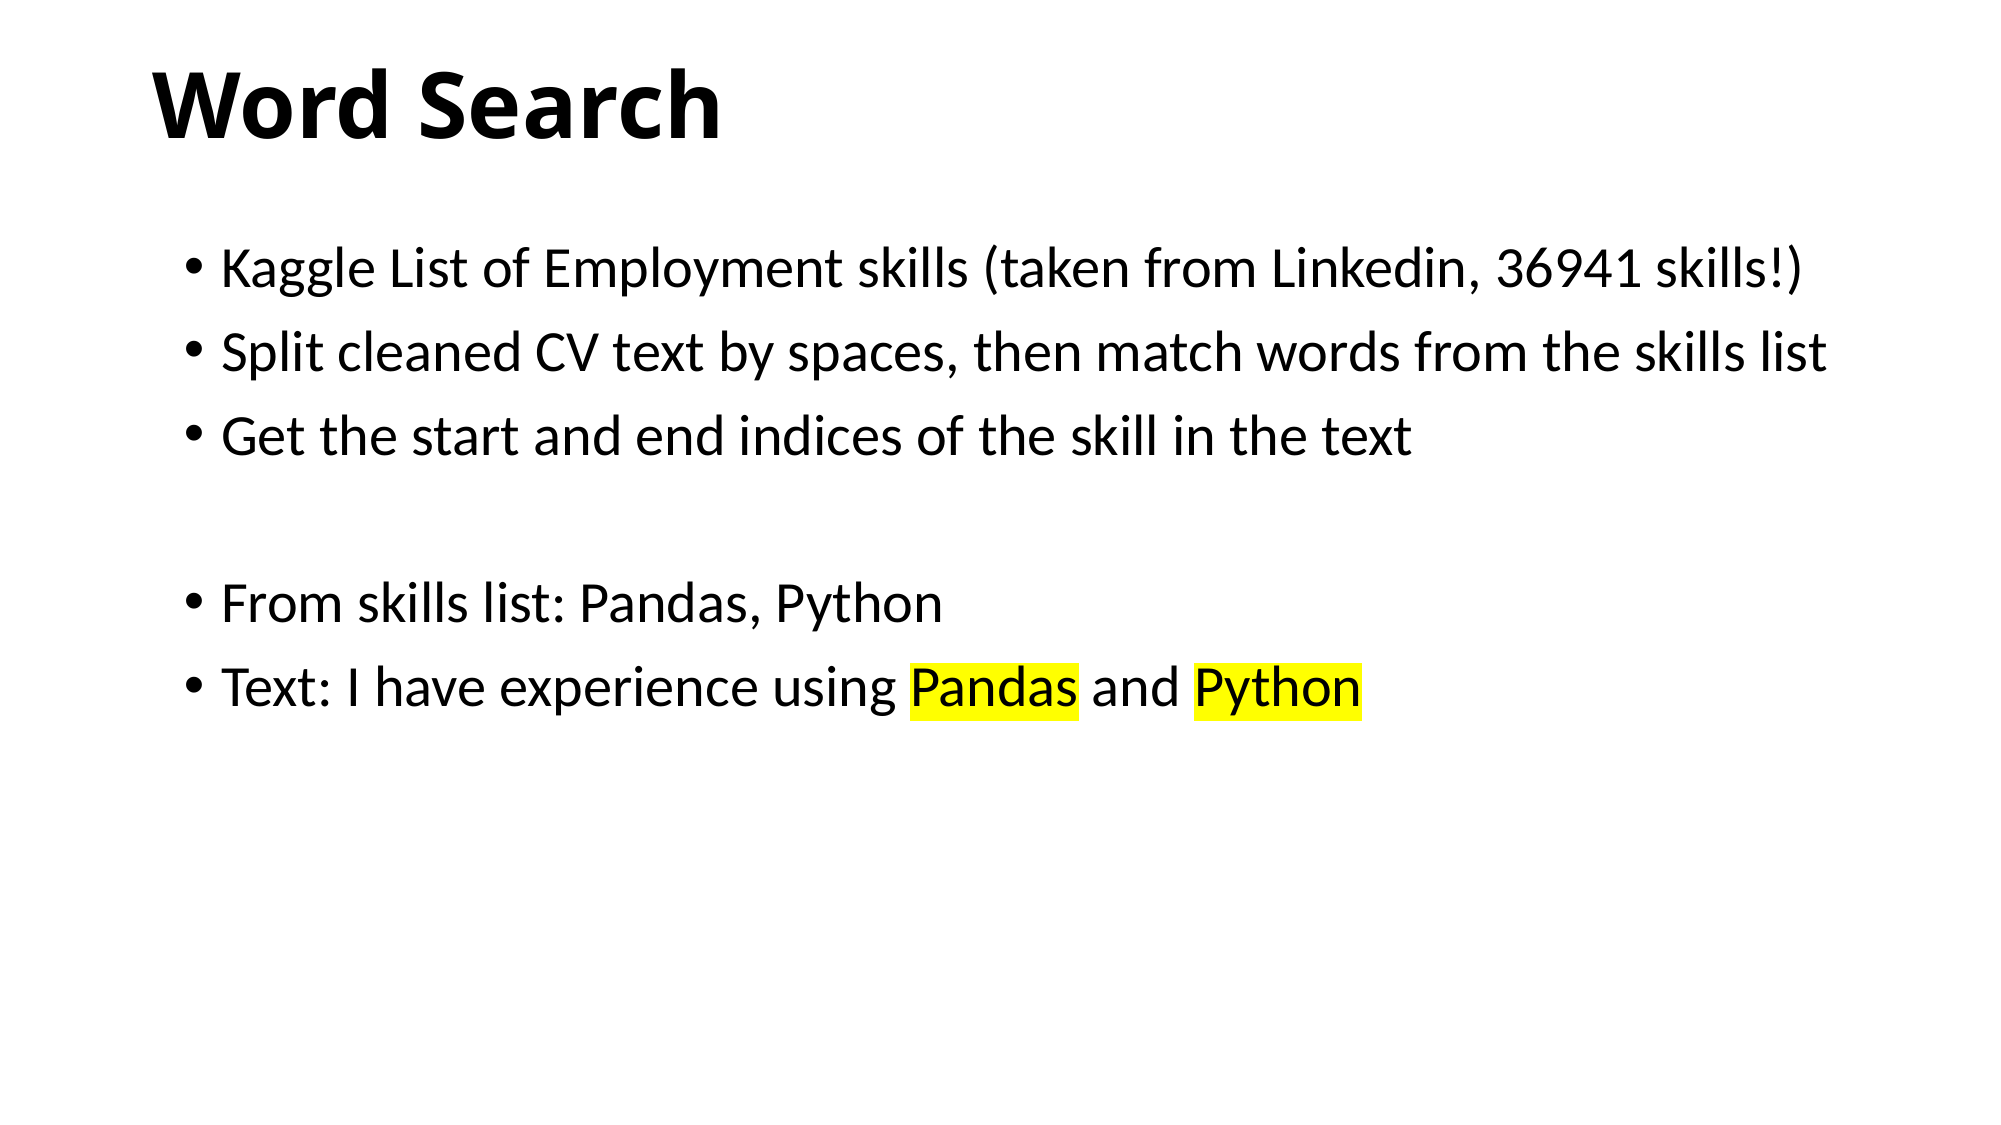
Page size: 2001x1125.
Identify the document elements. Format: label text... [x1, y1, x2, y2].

title Word Search [137, 0, 1863, 218]
list Kaggle List of Employment skills (taken from Linkedin, 36941 skills!) Split cleaned CV text by spaces, then match words from the skills list Get the start and end indices of the skill in the text From skills list: Pandas, Python Text: I have experience using Pandas and Python [168, 229, 1894, 1033]
